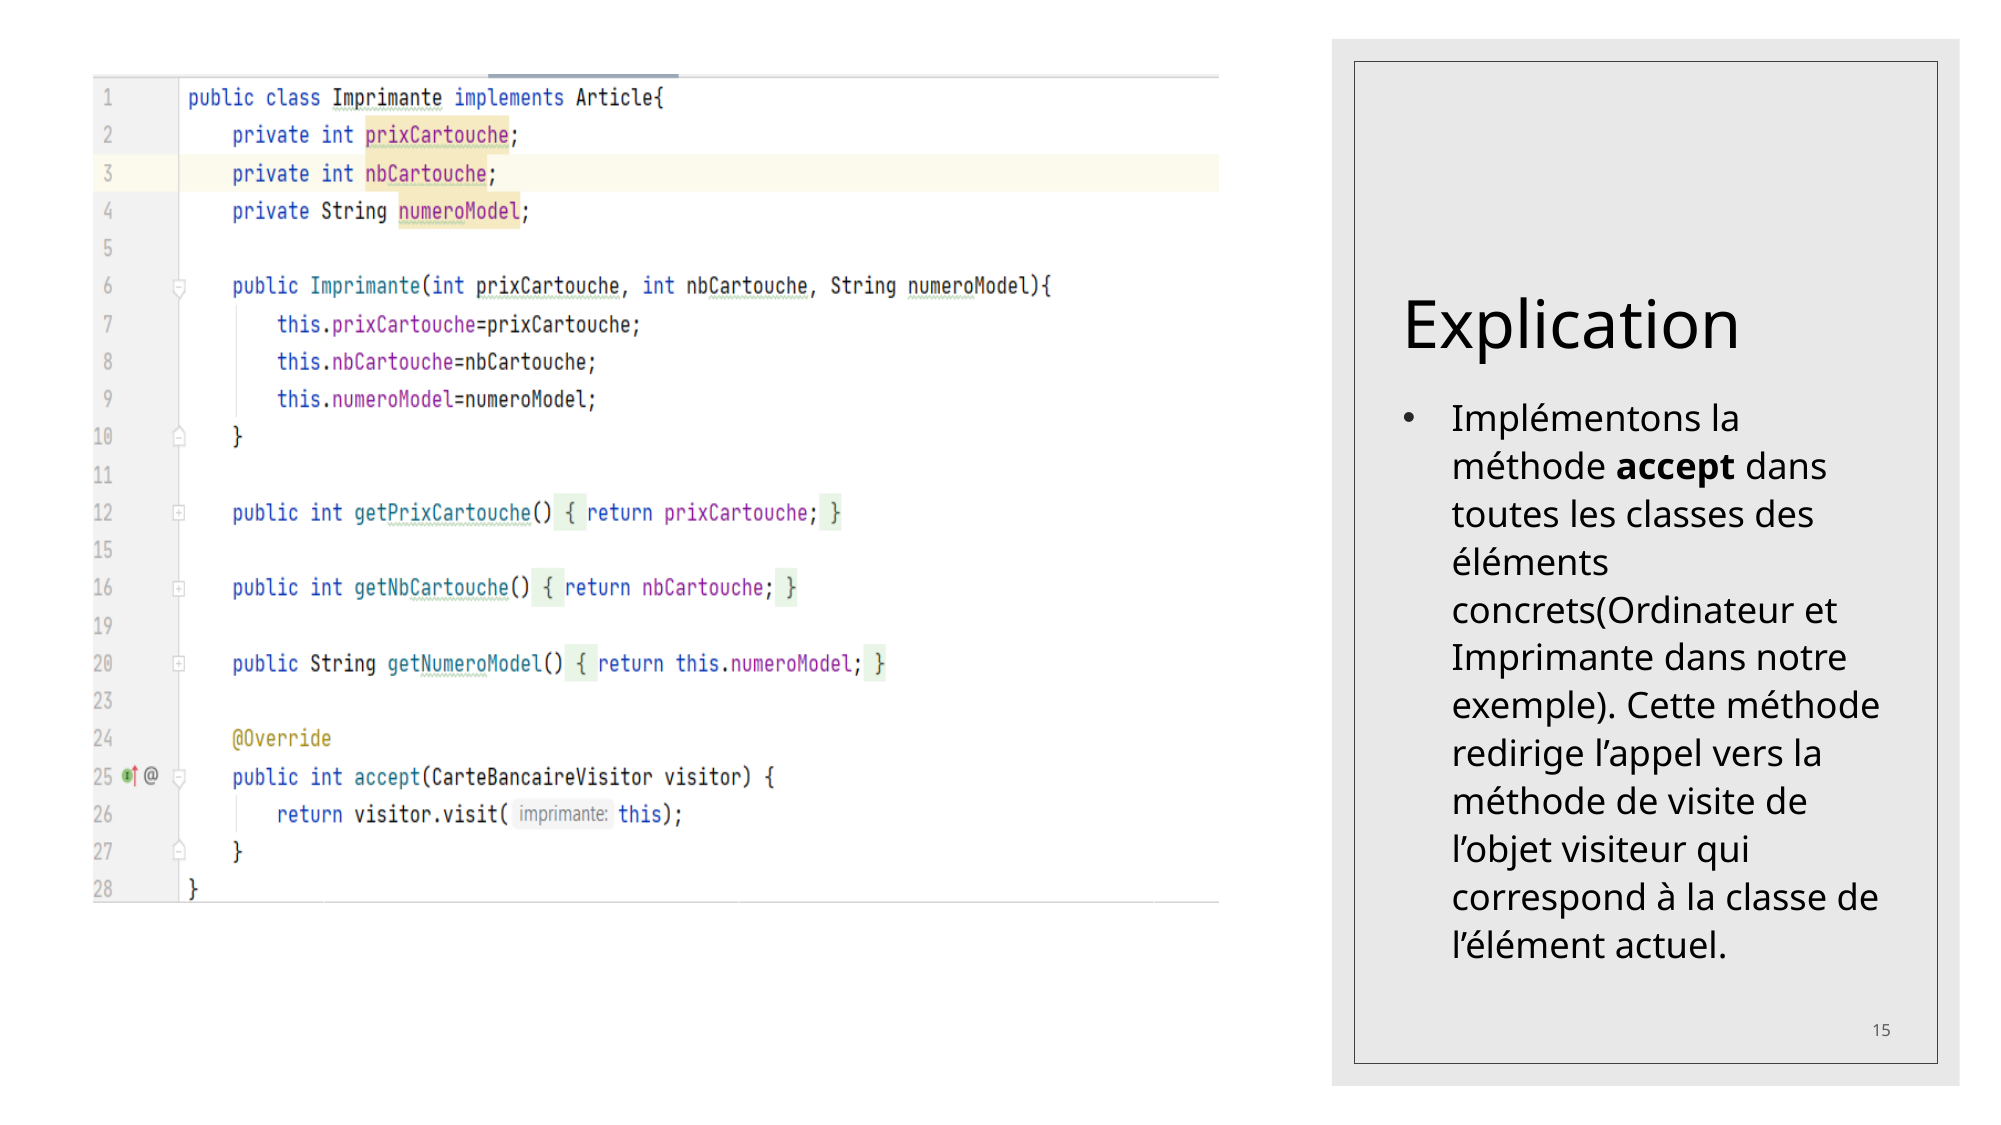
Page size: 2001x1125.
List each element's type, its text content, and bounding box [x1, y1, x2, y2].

list Implémentons la méthode accept dans toutes les classes des éléments concrets(Ordinateur et Imprimante dans notre exemple). Cette méthode redirige l’appel vers la méthode de visite de l’objet visiteur qui correspond à la classe de l’élément actuel. [1387, 383, 1907, 975]
slide_number 15 [1705, 990, 1907, 1050]
title Explication [1387, 99, 1907, 370]
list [93, 74, 1219, 903]
